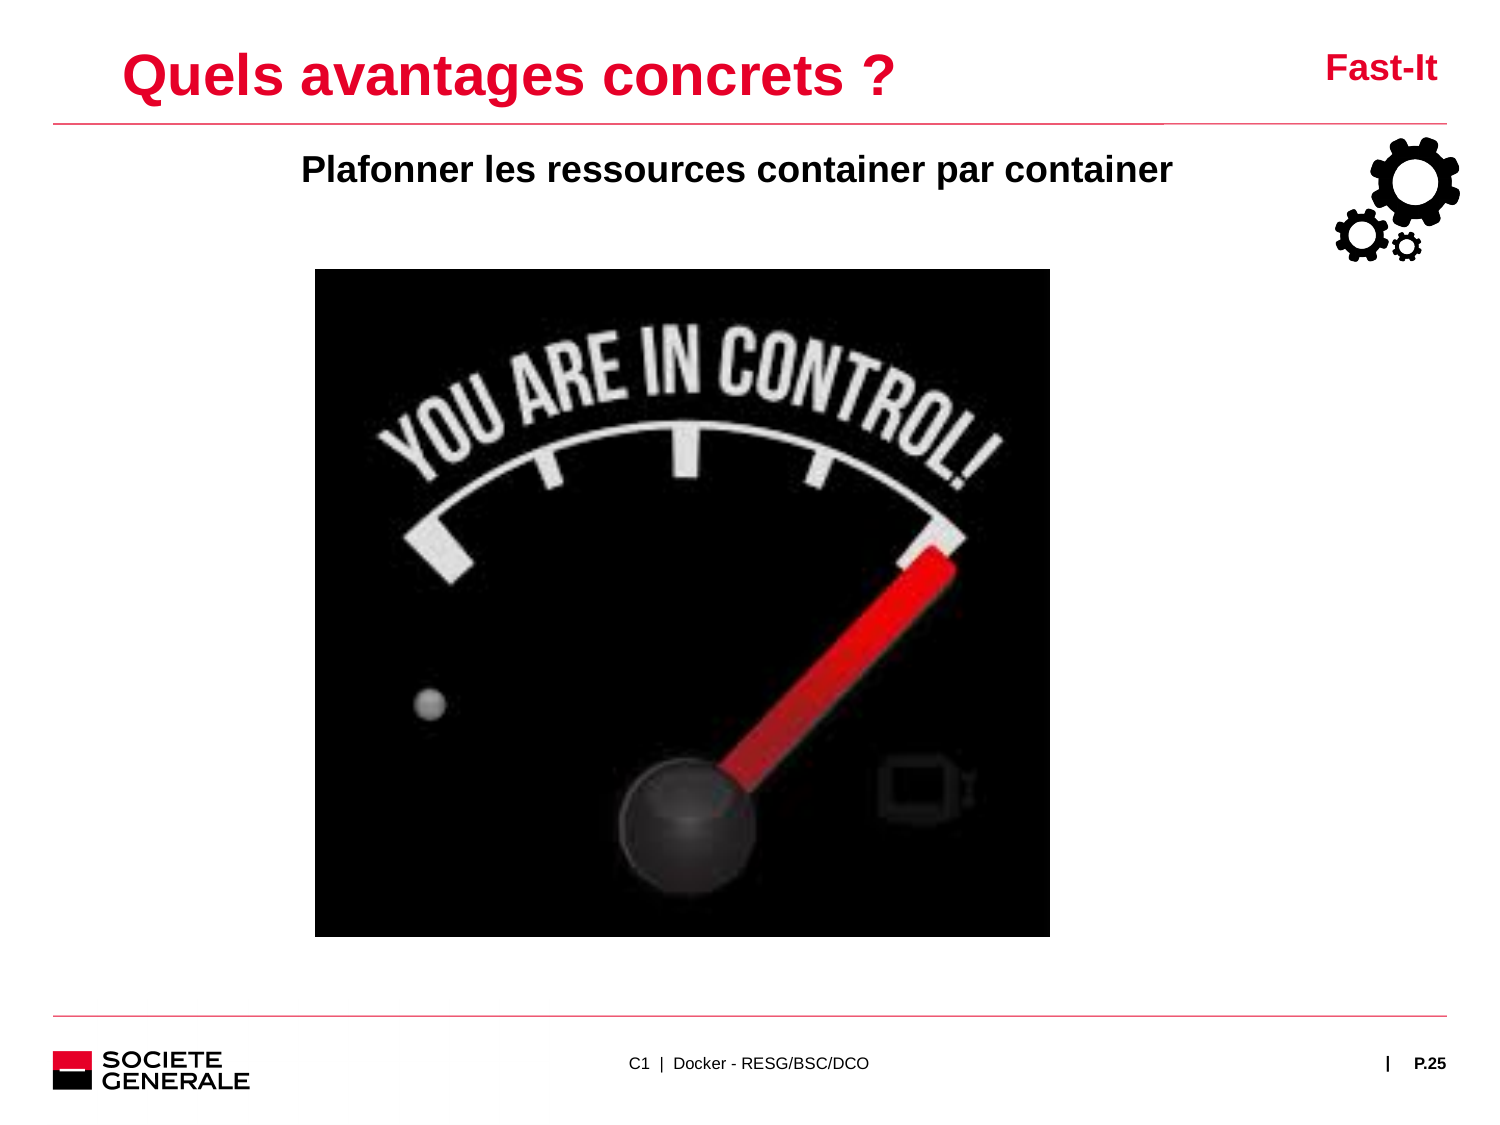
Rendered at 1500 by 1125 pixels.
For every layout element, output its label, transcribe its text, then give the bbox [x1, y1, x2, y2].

text_box [53, 42, 60, 125]
text_box Quels avantages concrets ? [60, 30, 960, 176]
text_box Plafonner les ressources container par container [28, 137, 1447, 988]
picture [1334, 137, 1460, 262]
picture [314, 269, 1051, 937]
text_box P.25 [1387, 1052, 1447, 1125]
picture [47, 999, 550, 1125]
text_box Fast-It [1310, 36, 1453, 96]
text_box C1 | Docker - RESG/BSC/DCO [454, 1052, 1045, 1125]
text_box [960, 42, 1447, 125]
